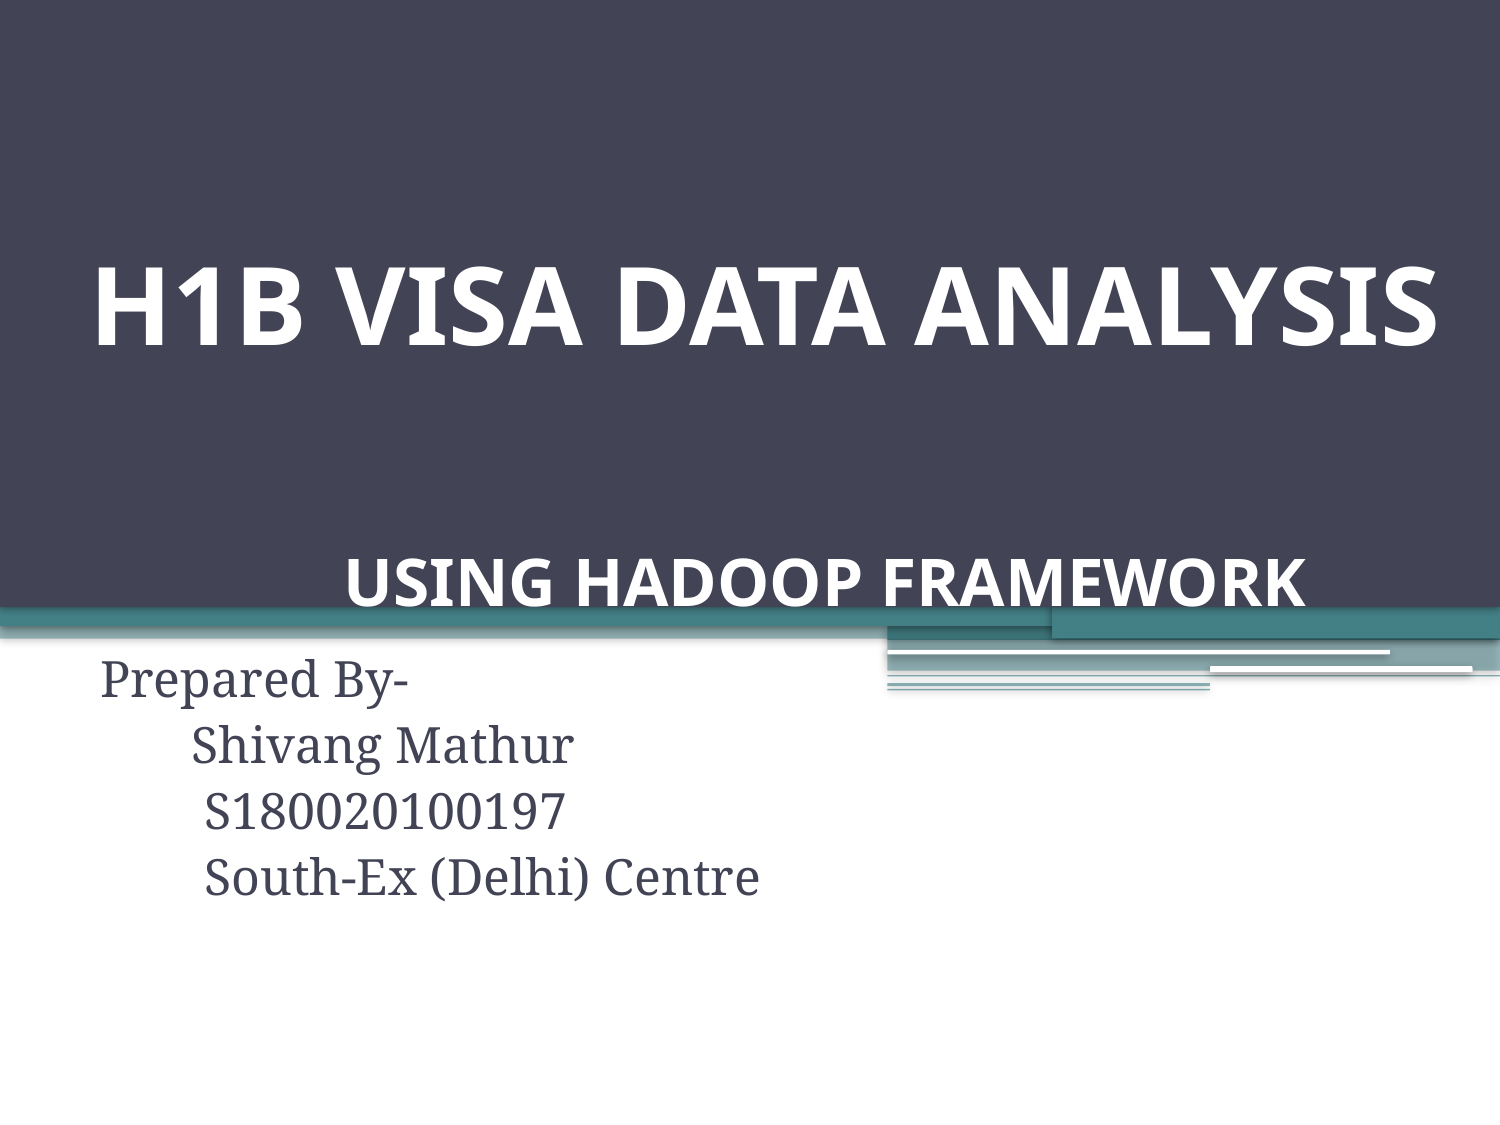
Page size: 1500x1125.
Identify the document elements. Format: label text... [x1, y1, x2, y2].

subtitle Prepared By- Shivang Mathur S180020100197 South-Ex (Delhi) Centre [75, 639, 888, 928]
title H1B VISA DATA ANALYSIS USING HADOOP FRAMEWORK [75, 112, 1463, 636]
